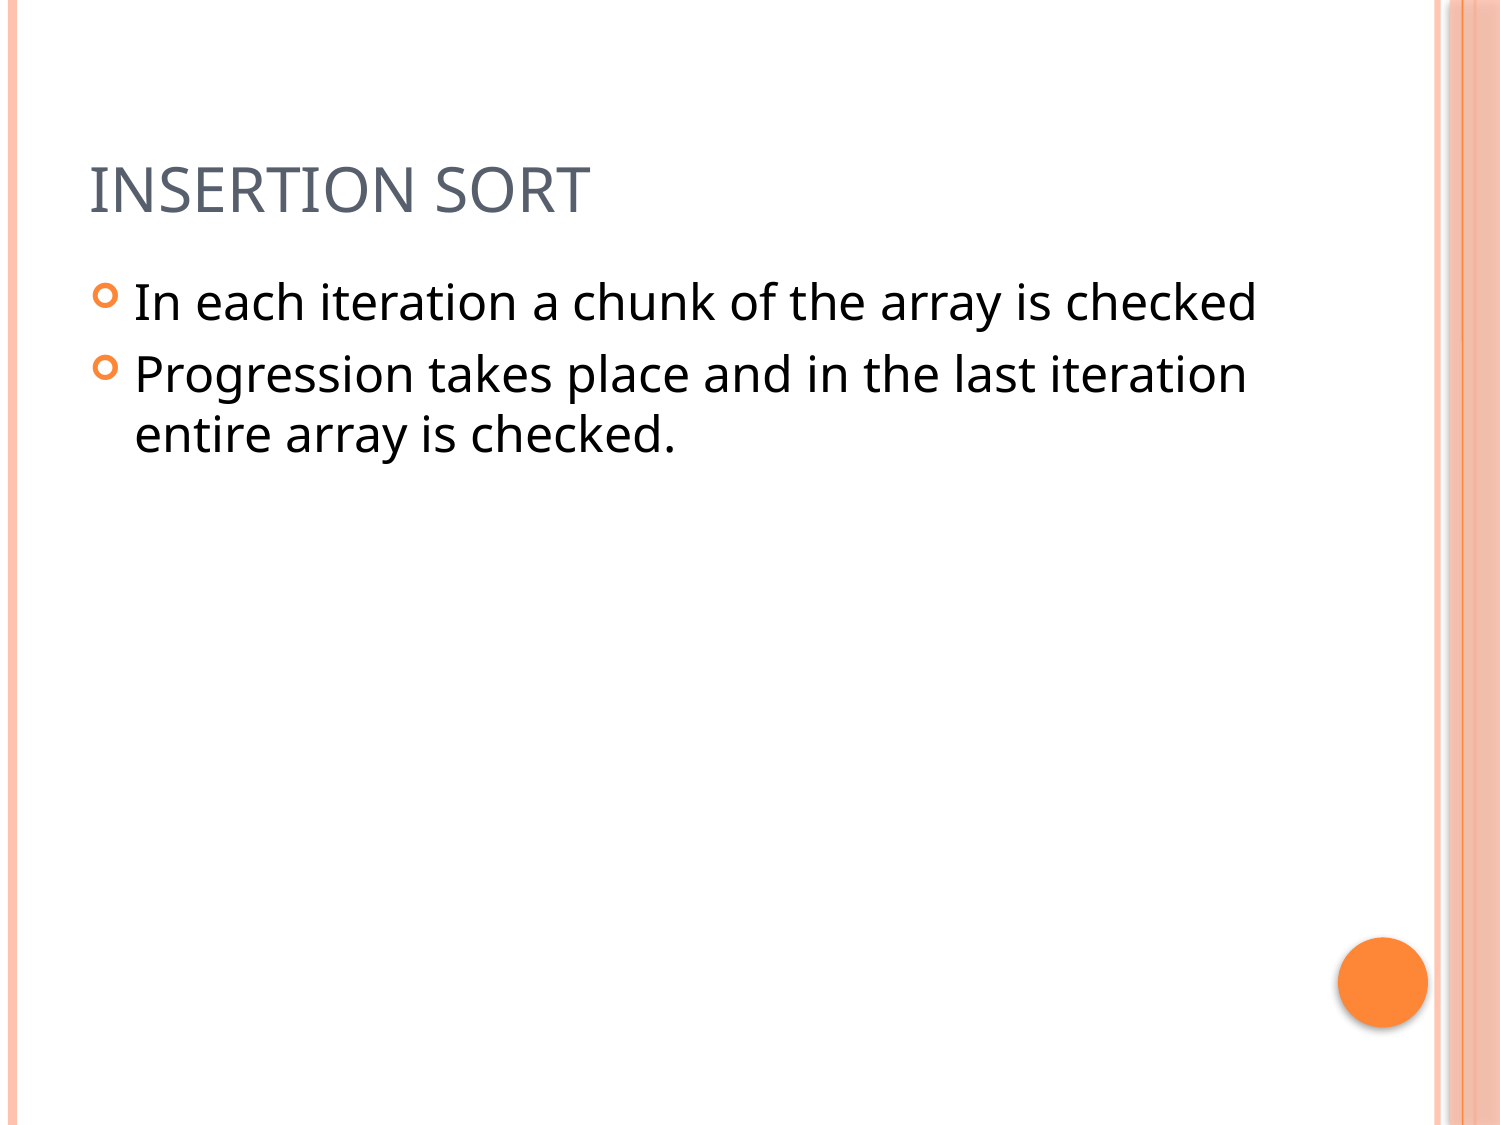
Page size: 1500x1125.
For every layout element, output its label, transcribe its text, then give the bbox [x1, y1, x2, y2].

title Insertion sort [75, 45, 1300, 233]
list In each iteration a chunk of the array is checked Progression takes place and in the last iteration entire array is checked. [75, 262, 1300, 1062]
